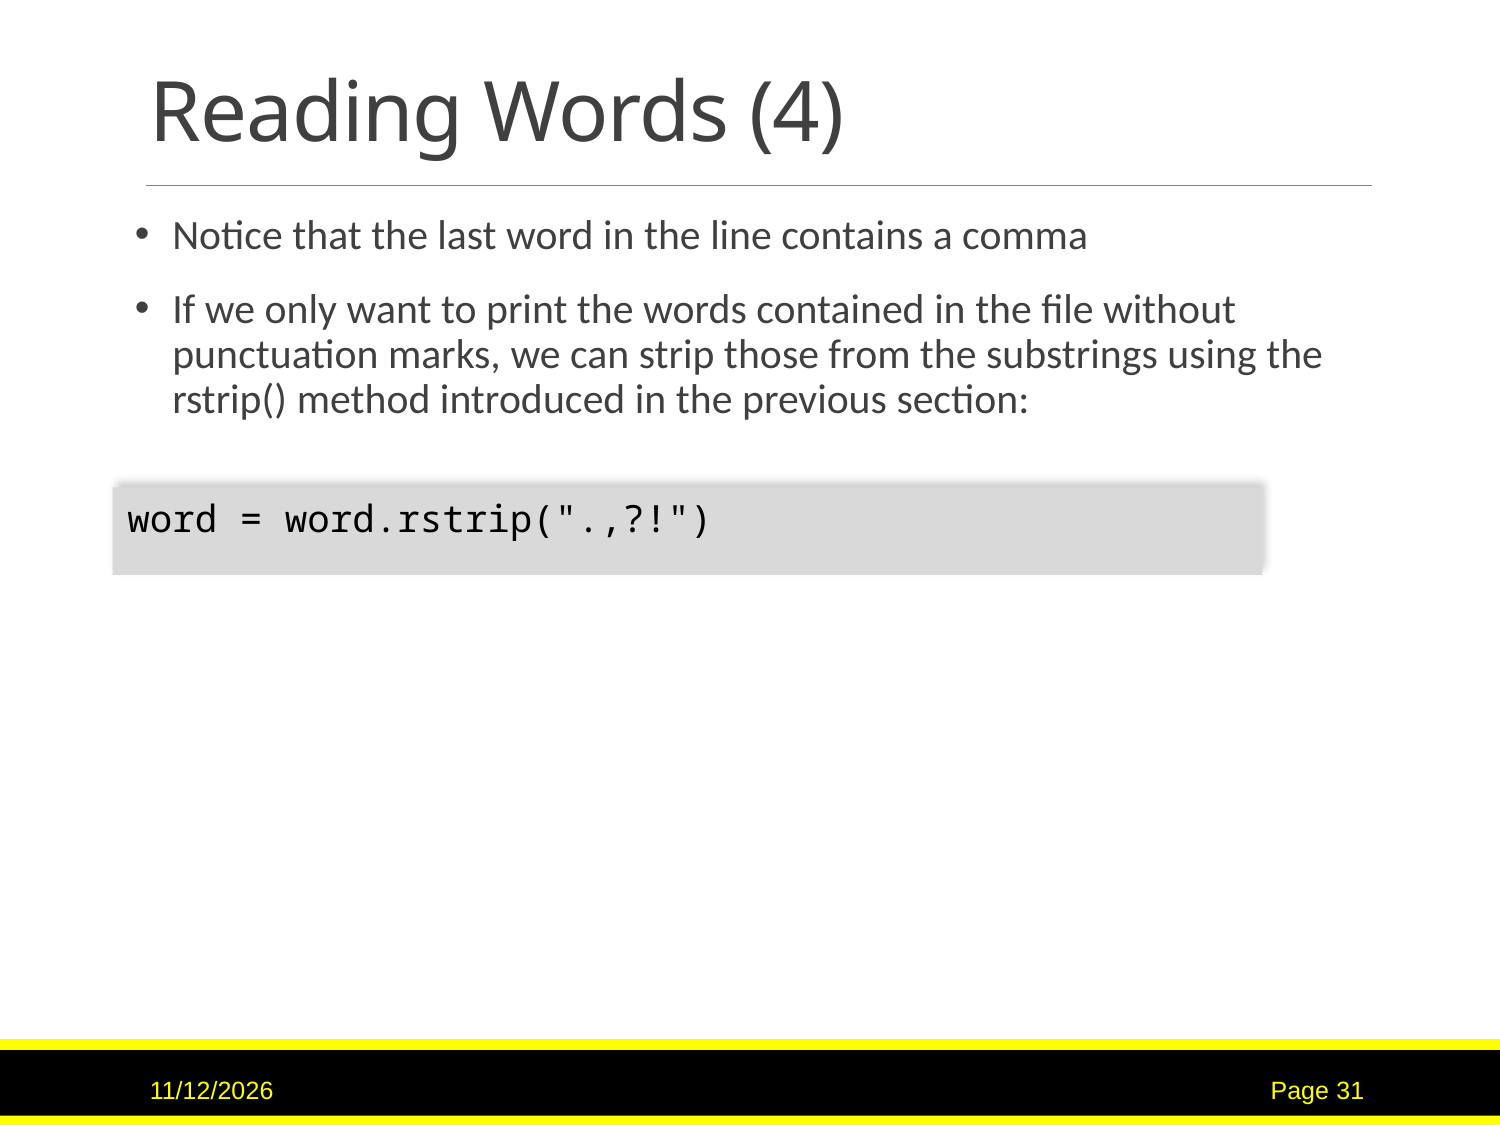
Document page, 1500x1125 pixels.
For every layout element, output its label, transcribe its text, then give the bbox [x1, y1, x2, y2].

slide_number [134, 1059, 440, 1120]
title Reading Words (4) [134, 47, 1373, 167]
slide_number Page 31 [1217, 1059, 1380, 1120]
list Notice that the last word in the line contains a comma If we only want to print the words contained in the file without punctuation marks, we can strip those from the substrings using the rstrip() method introduced in the previous section: [134, 205, 1373, 463]
text_box word = word.rstrip(".,?!") [112, 487, 1263, 575]
